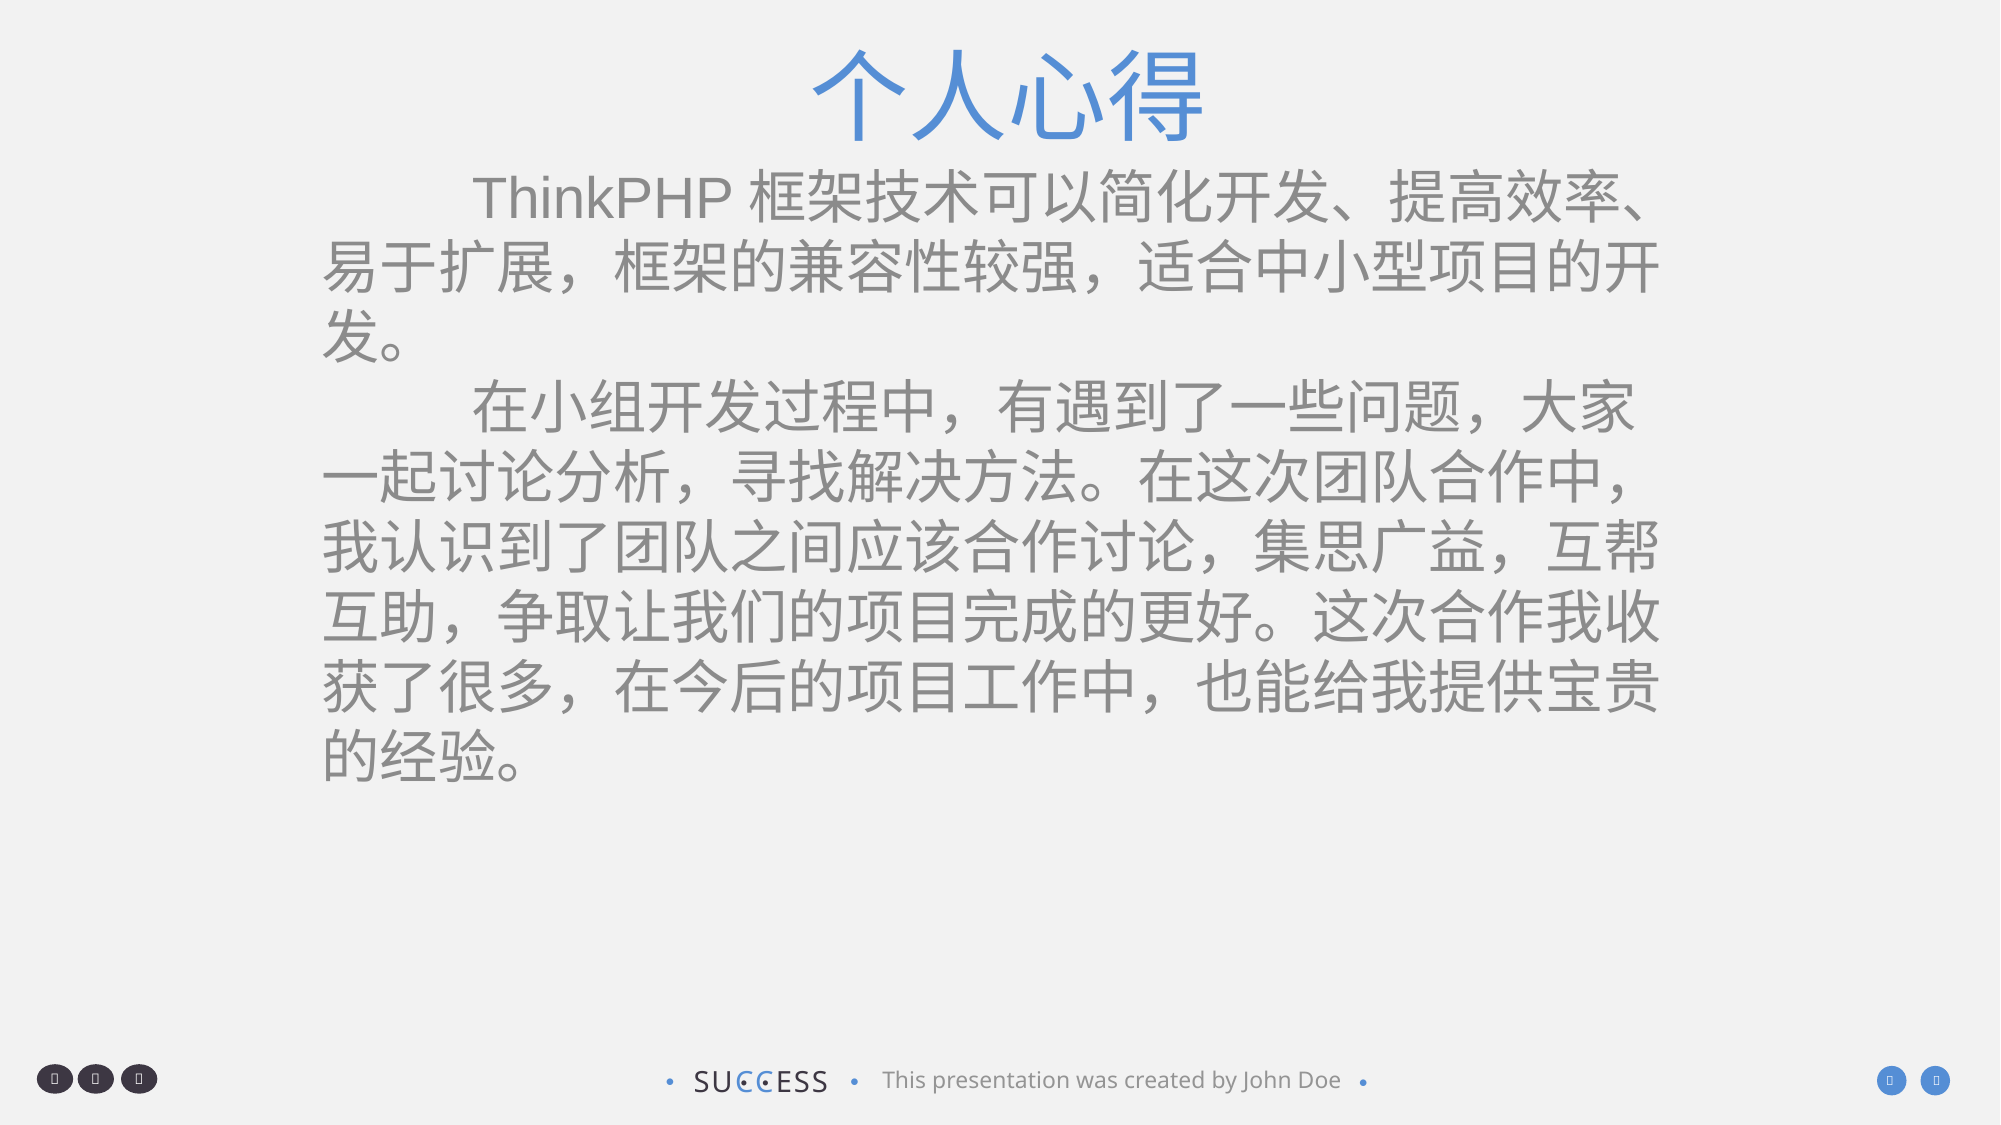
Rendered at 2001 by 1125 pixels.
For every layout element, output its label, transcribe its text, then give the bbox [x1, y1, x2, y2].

subtitle ThinkPHP框架技术可以简化开发、提高效率、易于扩展，框架的兼容性较强，适合中小型项目的开发。 在小组开发过程中，有遇到了一些问题，大家一起讨论分析，寻找解决方法。在这次团队合作中，我认识到了团队之间应该合作讨论，集思广益，互帮互助，争取让我们的项目完成的更好。这次合作我收获了很多，在今后的项目工作中，也能给我提供宝贵的经验。 [307, 153, 1709, 976]
title 个人心得 [307, 26, 1709, 153]
